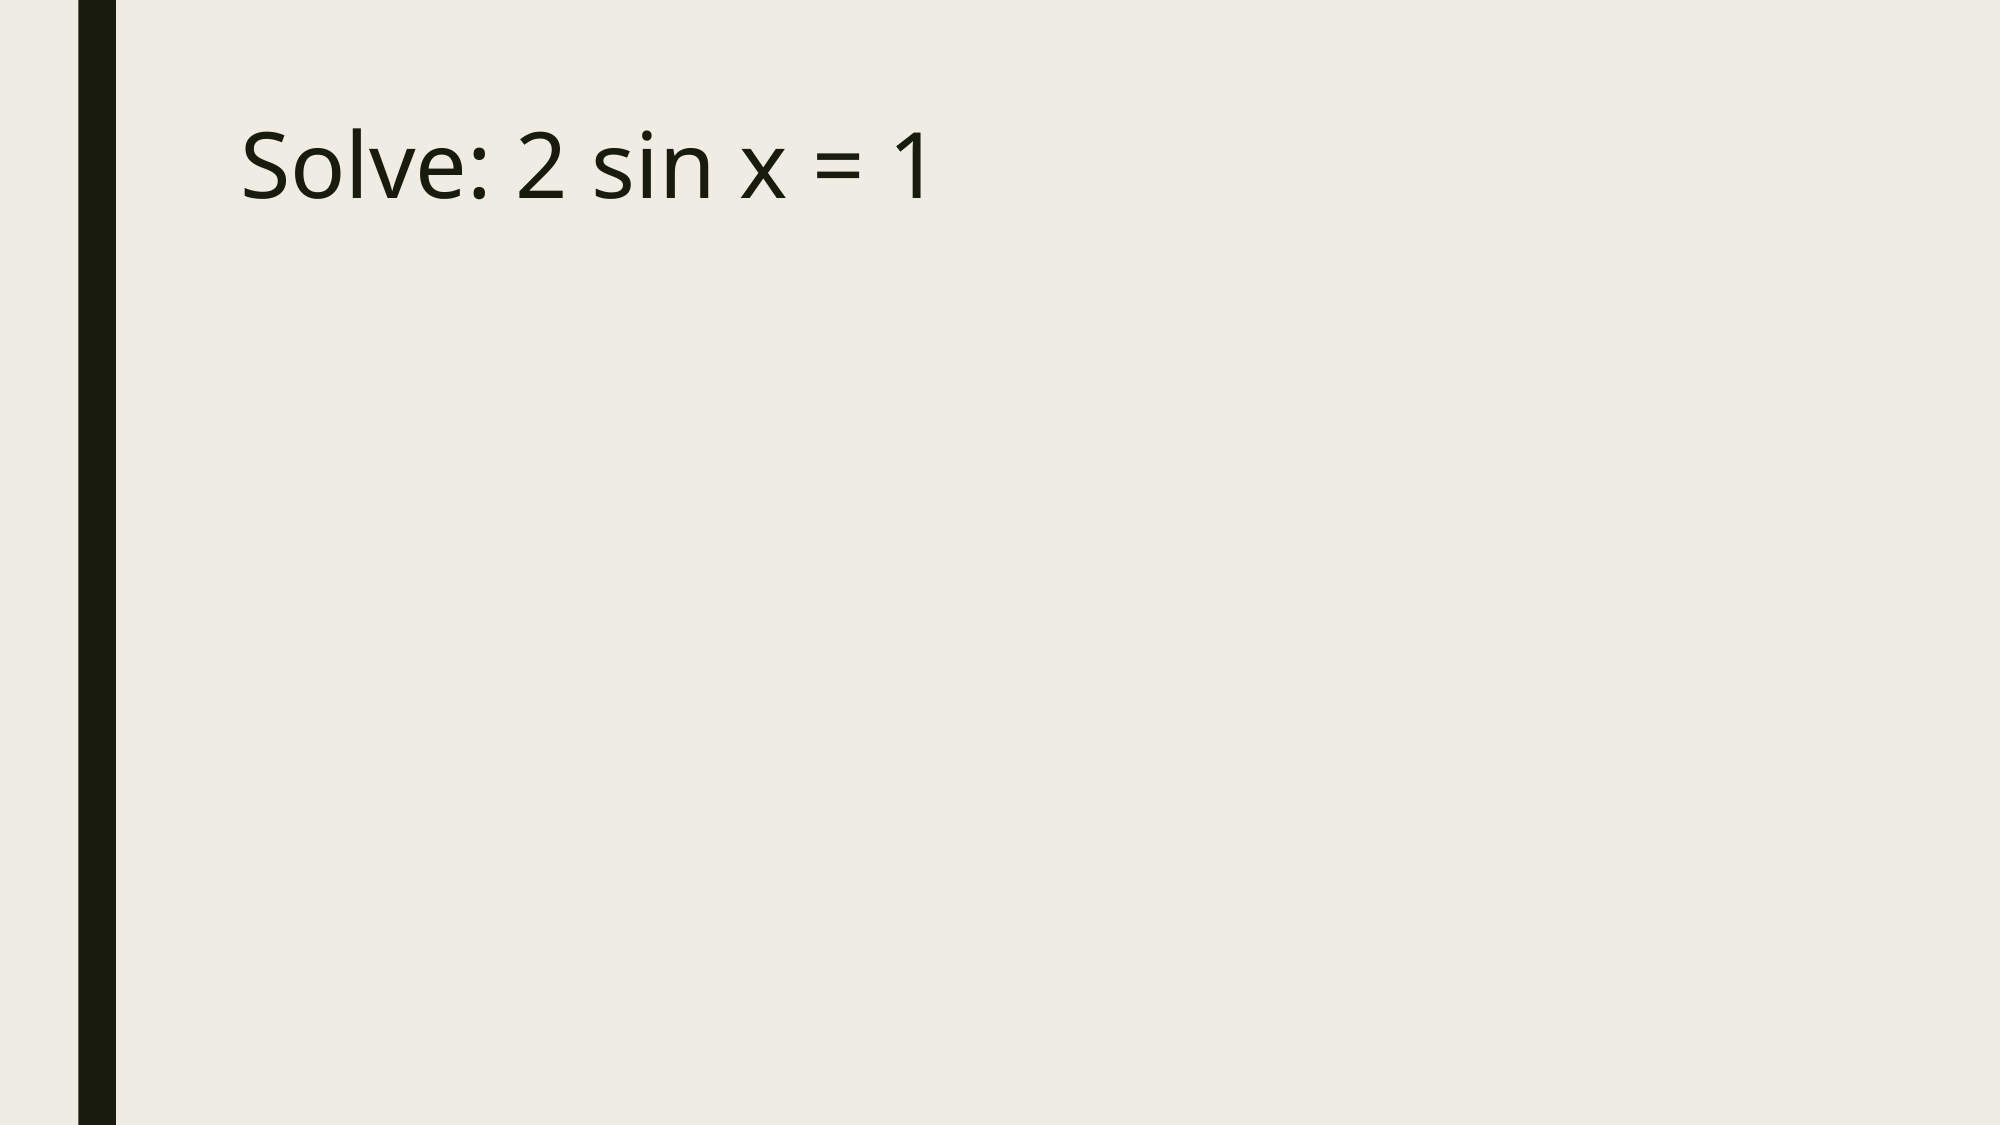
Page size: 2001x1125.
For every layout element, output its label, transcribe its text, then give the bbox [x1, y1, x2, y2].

title Solve: 2 sin x = 1 [225, 112, 1800, 357]
